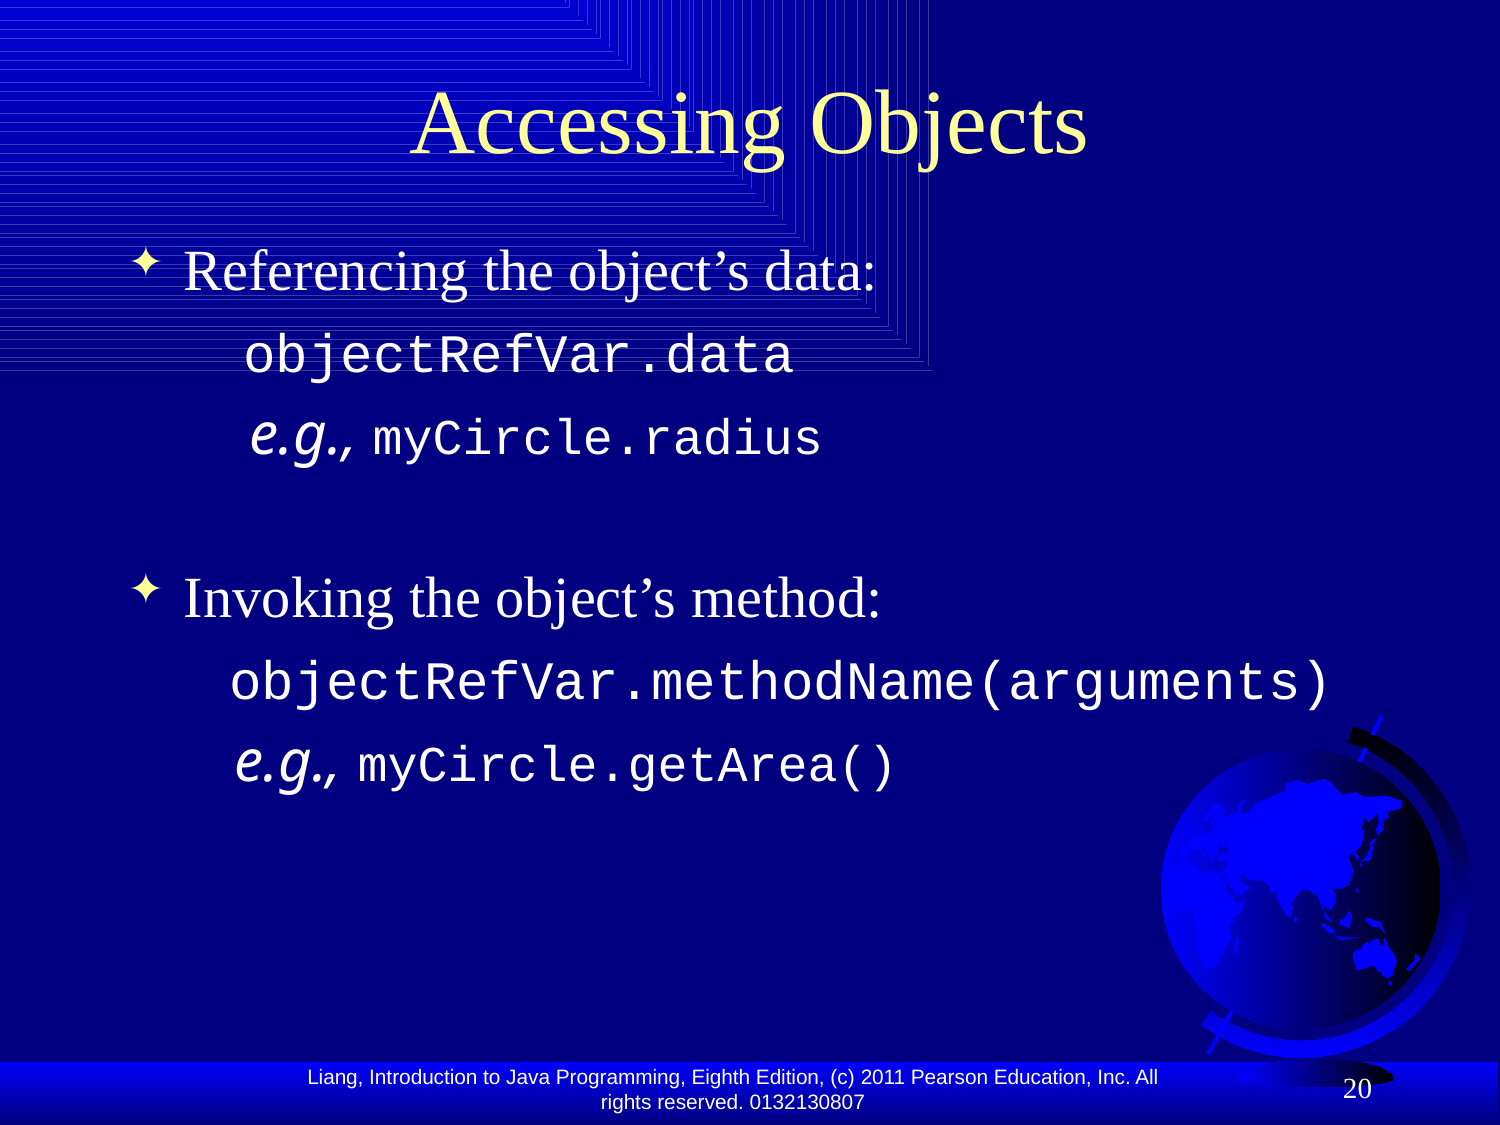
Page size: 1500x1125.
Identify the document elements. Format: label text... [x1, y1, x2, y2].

slide_number 20 [1074, 1049, 1388, 1125]
list Referencing the object’s data: objectRefVar.data e.g., myCircle.radius Invoking the object’s method: objectRefVar.methodName(arguments) e.g., myCircle.getArea() [112, 224, 1388, 901]
title Accessing Objects [112, 0, 1388, 224]
